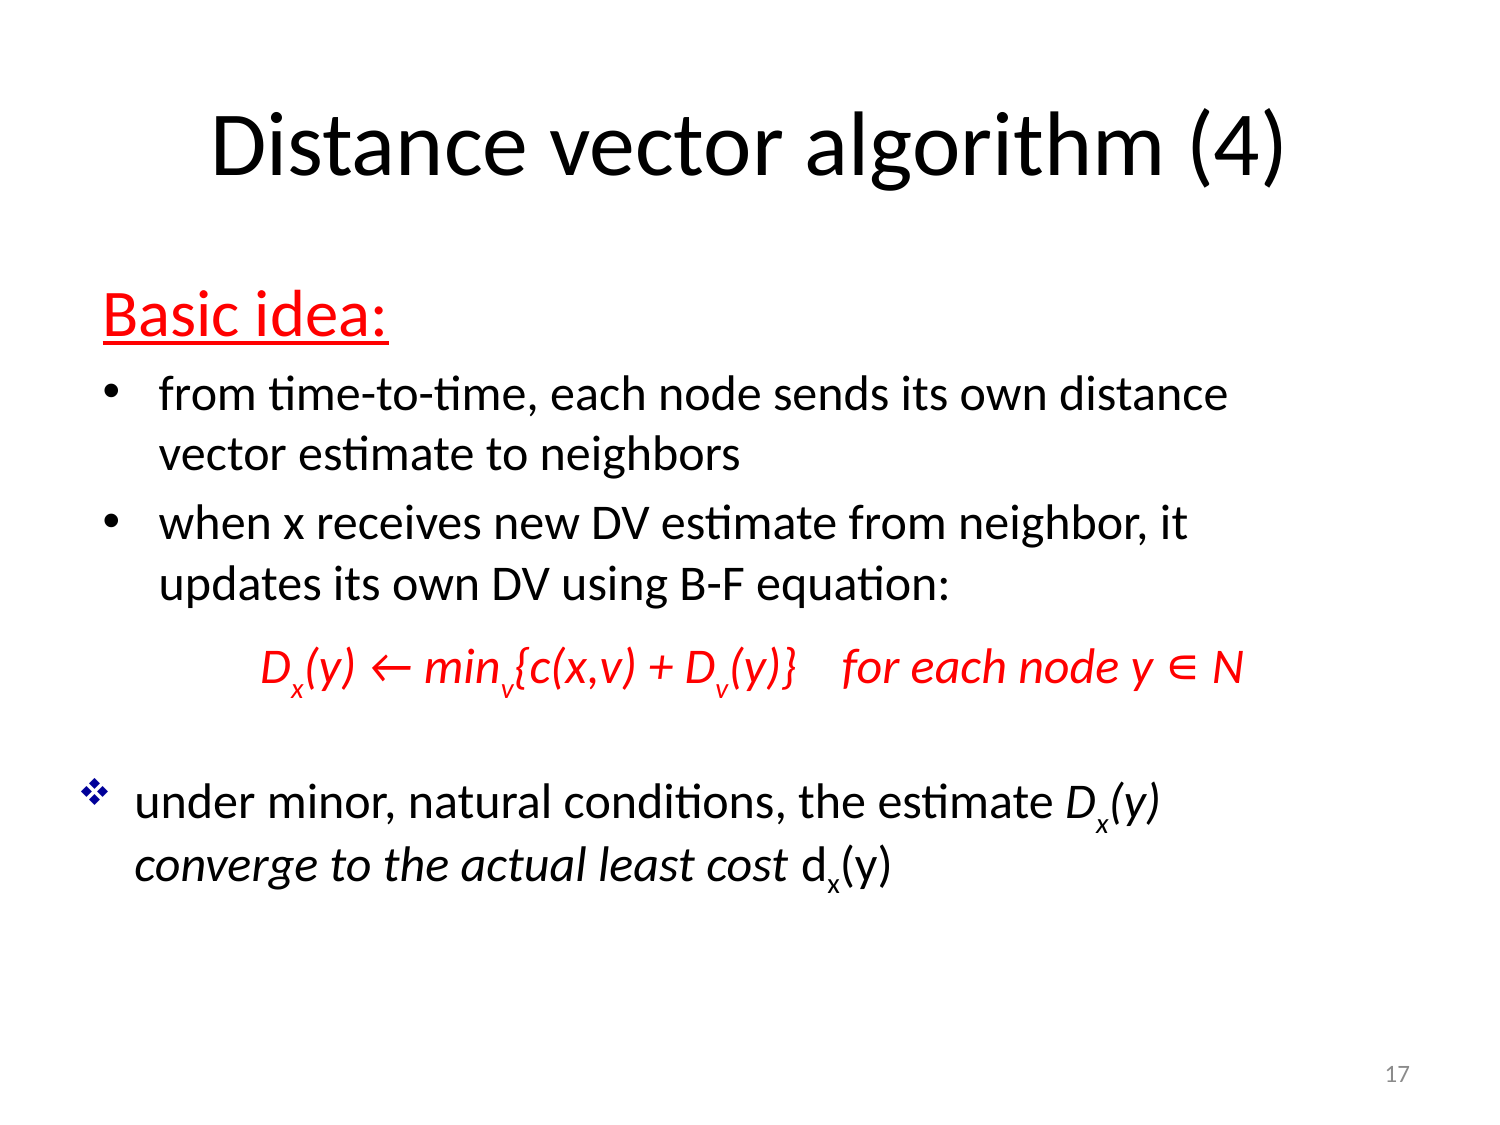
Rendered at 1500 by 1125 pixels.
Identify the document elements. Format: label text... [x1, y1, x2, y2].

text_box Dx(y) ← minv{c(x,v) + Dv(y)} for each node y ∊ N [245, 626, 1259, 712]
slide_number 17 [1074, 1042, 1425, 1103]
title Distance vector algorithm (4) [75, 45, 1425, 233]
list Basic idea: from time-to-time, each node sends its own distance vector estimate to neighbors when x receives new DV estimate from neighbor, it updates its own DV using B-F equation: [87, 262, 1363, 659]
text_box under minor, natural conditions, the estimate Dx(y) converge to the actual least cost dx(y) [63, 761, 1339, 1008]
